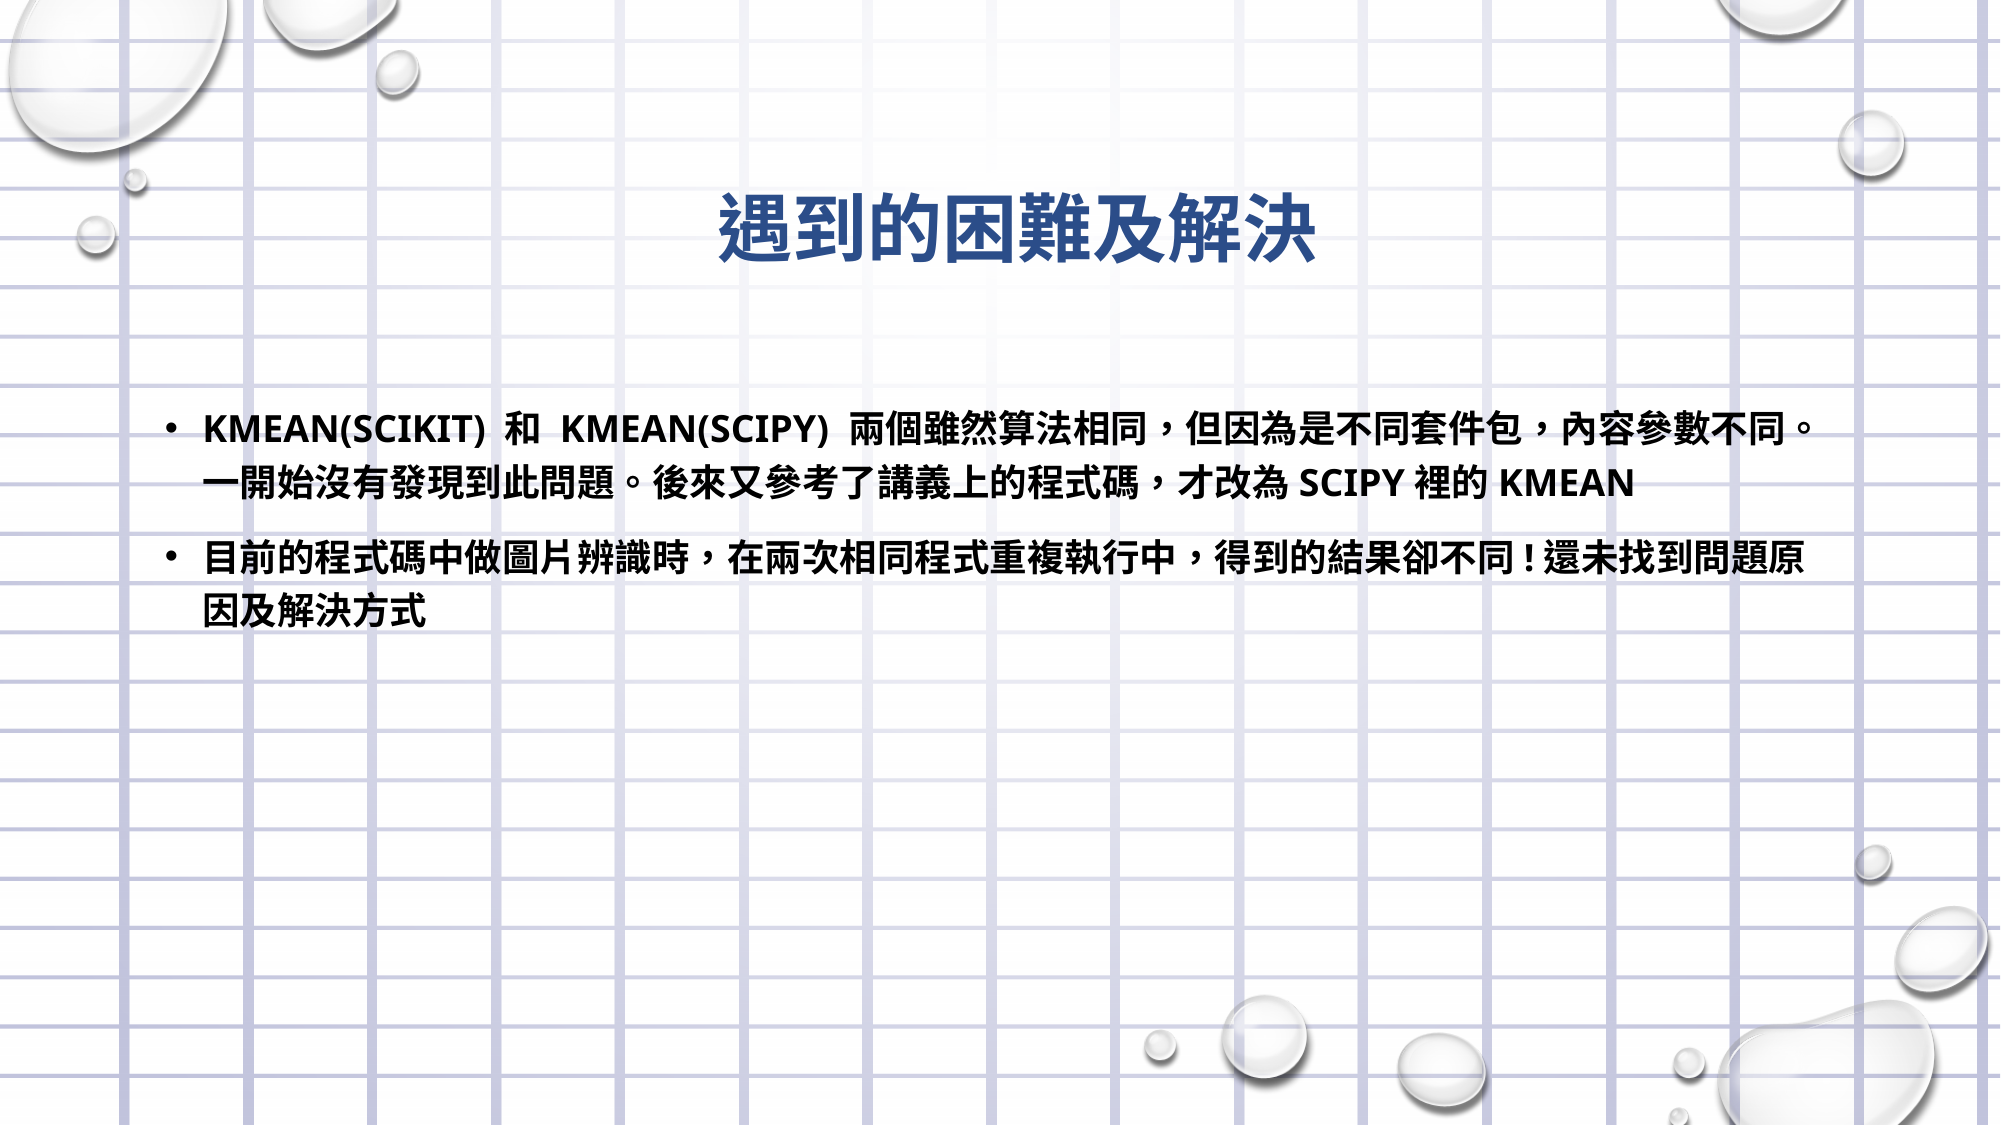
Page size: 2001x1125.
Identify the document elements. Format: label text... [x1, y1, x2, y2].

picture [0, 0, 2001, 1125]
list Kmean(scikit) 和 kmean(scipy) 兩個雖然算法相同，但因為是不同套件包，內容參數不同。一開始沒有發現到此問題。後來又參考了講義上的程式碼，才改為scipy裡的kmean 目前的程式碼中做圖片辨識時，在兩次相同程式重複執行中，得到的結果卻不同!還未找到問題原因及解決方式 [149, 388, 1850, 950]
title 遇到的困難及解決 [149, 101, 1851, 364]
